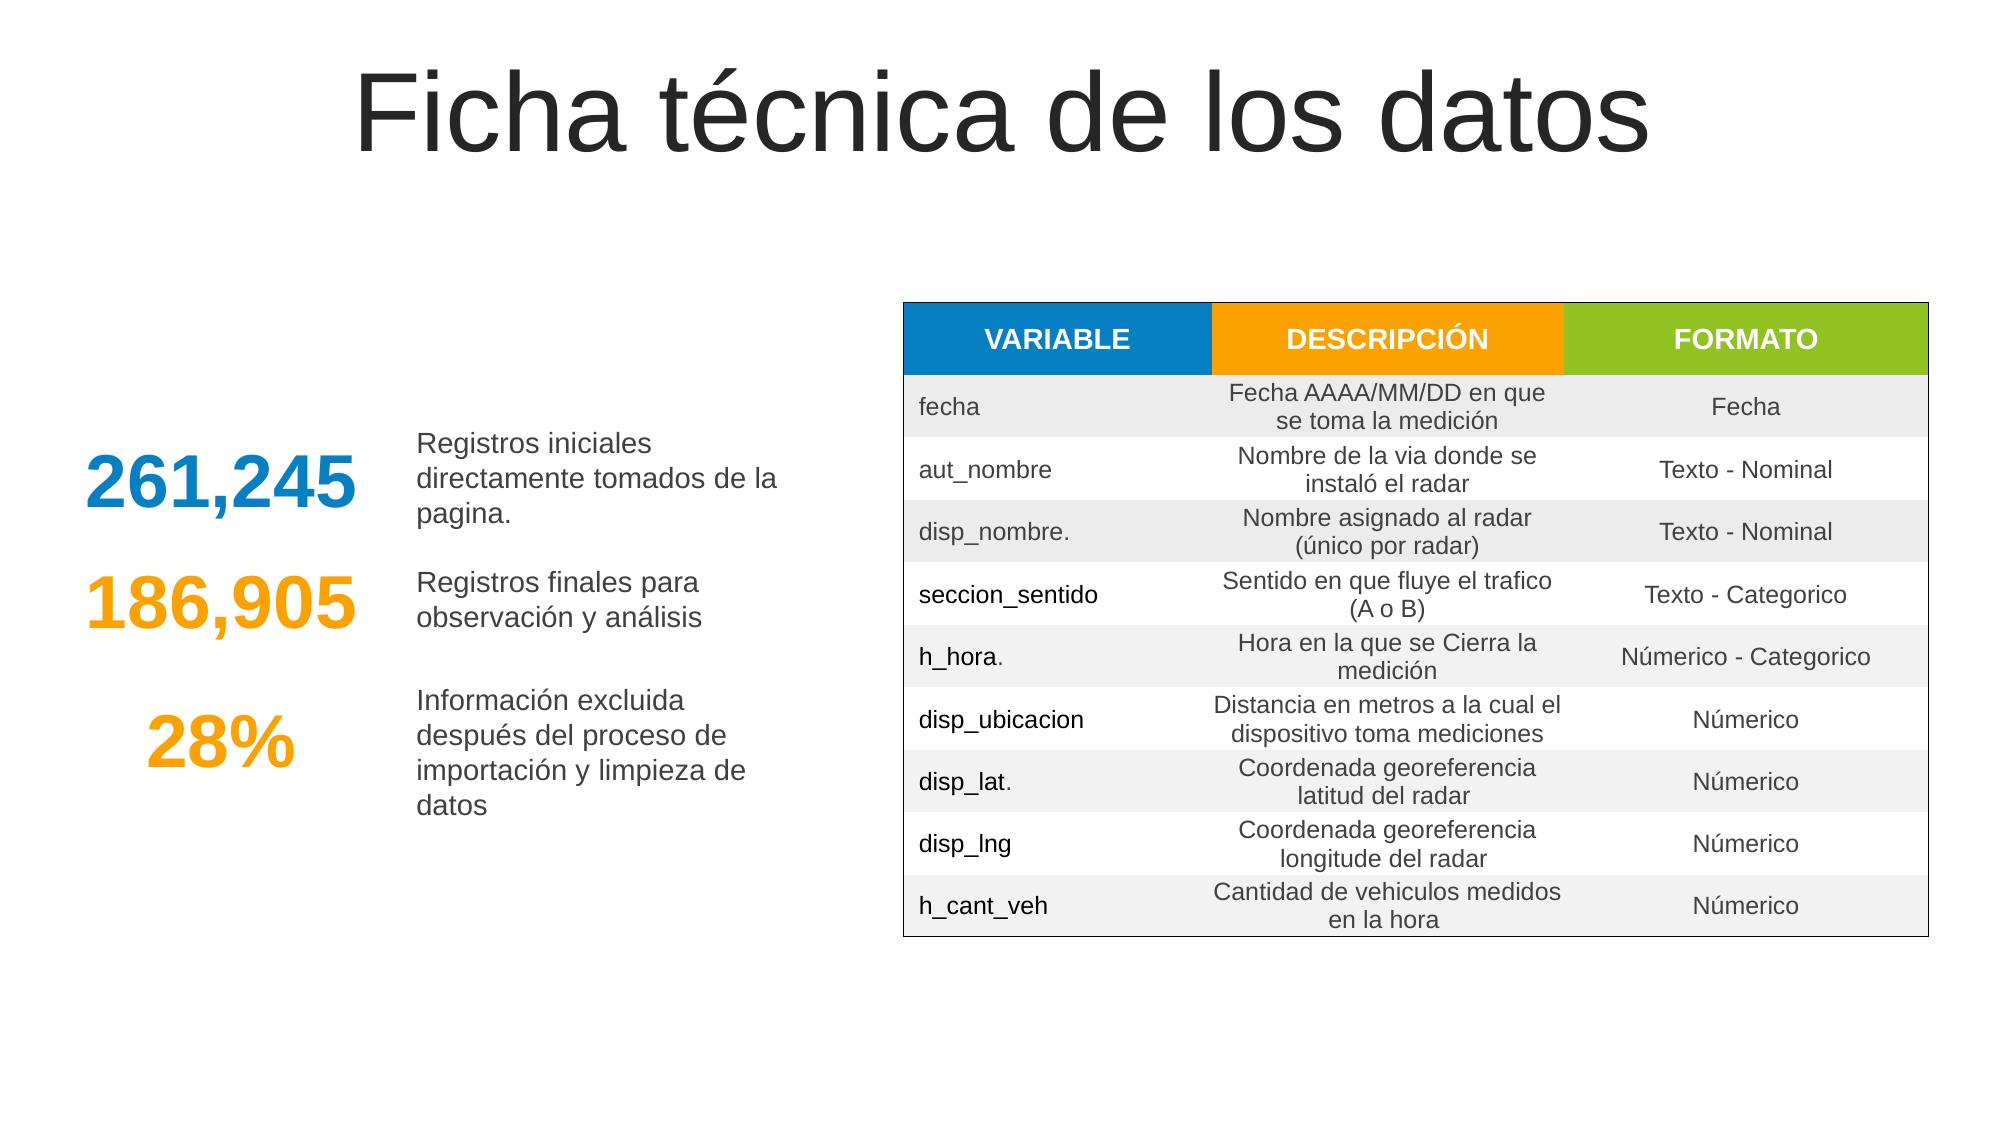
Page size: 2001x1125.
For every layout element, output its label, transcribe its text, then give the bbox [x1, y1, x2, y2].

table_cell Texto - Nominal [1564, 500, 1928, 562]
table_cell h_hora. [904, 625, 1212, 687]
table_header DESCRIPCIÓN [1212, 303, 1564, 375]
table_header VARIABLE [904, 303, 1212, 375]
table_cell Coordenada georeferencia latitud del radar [1212, 750, 1564, 812]
list Ficha técnica de los datos [53, 55, 1952, 175]
table_cell Númerico - Categorico [1564, 625, 1928, 687]
table_cell Fecha AAAA/MM/DD en que se toma la medición [1212, 375, 1564, 437]
table_cell Númerico [1564, 812, 1928, 875]
text_box 28% [21, 685, 401, 791]
table_cell h_cant_veh [904, 875, 1212, 936]
table_cell disp_lat. [904, 750, 1212, 812]
text_box Información excluida después del proceso de importación y limpieza de datos [401, 674, 817, 829]
table_cell seccion_sentido [904, 562, 1212, 625]
table_cell disp_nombre. [904, 500, 1212, 562]
table_cell fecha [904, 375, 1212, 437]
table_cell Texto - Nominal [1564, 437, 1928, 500]
table_cell Texto - Categorico [1564, 562, 1928, 625]
text_box 261,245 [59, 425, 384, 530]
table_cell Sentido en que fluye el trafico (A o B) [1212, 562, 1564, 625]
table_cell Hora en la que se Cierra la medición [1212, 625, 1564, 687]
table_cell Coordenada georeferencia longitude del radar [1212, 812, 1564, 875]
table_cell Númerico [1564, 687, 1928, 750]
table_cell Cantidad de vehiculos medidos en la hora [1212, 875, 1564, 936]
text_box Registros finales para observación y análisis [401, 556, 817, 641]
table_header FORMATO [1564, 303, 1928, 375]
table_cell Distancia en metros a la cual el dispositivo toma mediciones [1212, 687, 1564, 750]
table_cell aut_nombre [904, 437, 1212, 500]
table_cell Númerico [1564, 750, 1928, 812]
table_cell disp_ubicacion [904, 687, 1212, 750]
table_cell Nombre de la via donde se instaló el radar [1212, 437, 1564, 500]
table_cell Númerico [1564, 875, 1928, 936]
table_cell Fecha [1564, 375, 1928, 437]
text_box Registros iniciales directamente tomados de la pagina. [401, 416, 817, 537]
text_box 186,905 [21, 546, 421, 652]
table_cell disp_lng [904, 812, 1212, 875]
table_cell Nombre asignado al radar (único por radar) [1212, 500, 1564, 562]
